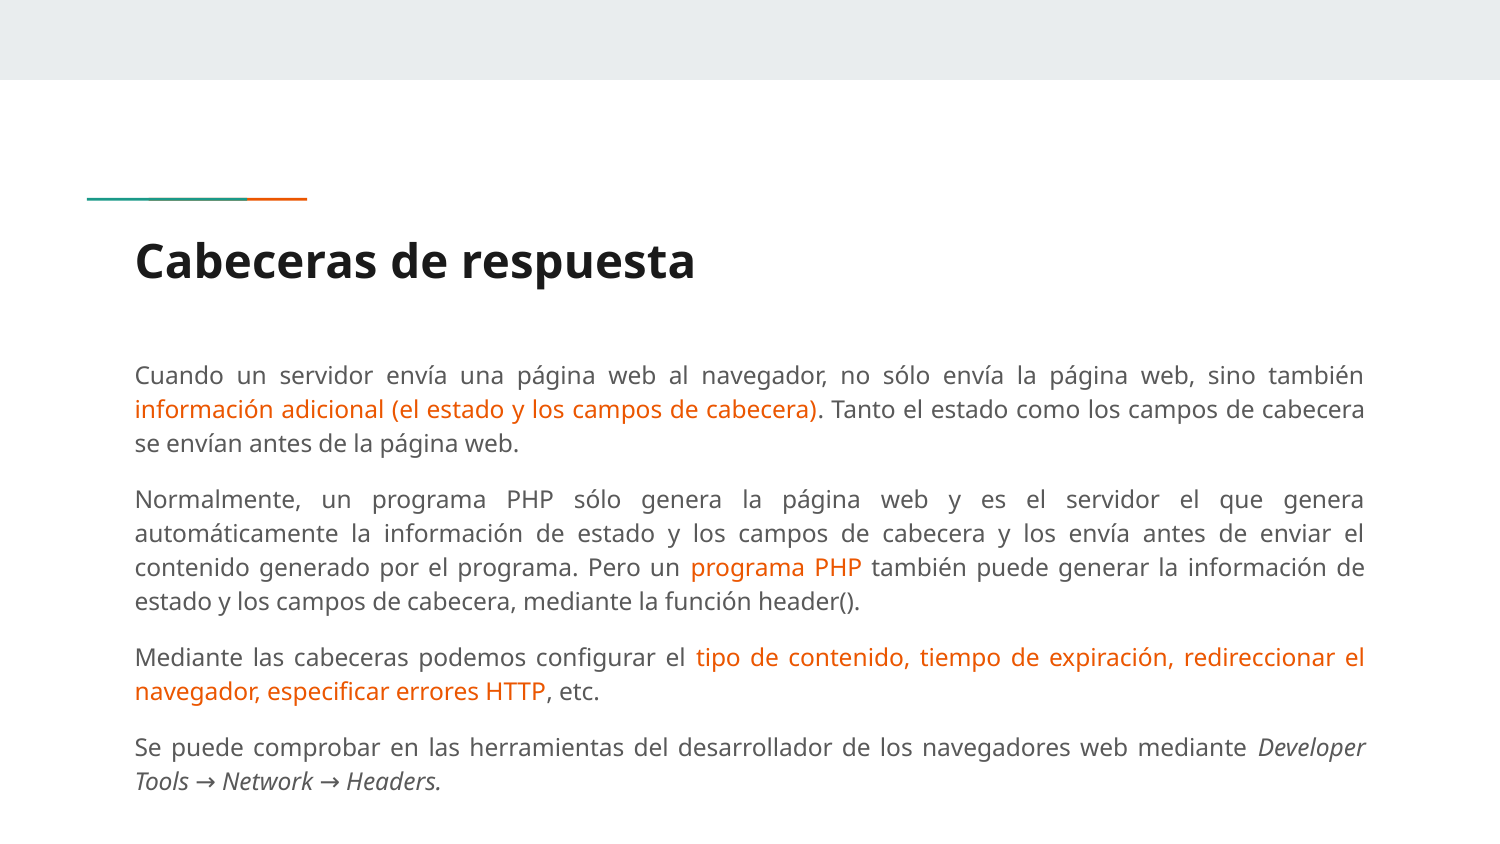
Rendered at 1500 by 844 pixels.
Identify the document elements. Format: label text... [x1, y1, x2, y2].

title Cabeceras de respuesta [119, 216, 1381, 305]
list Cuando un servidor envía una página web al navegador, no sólo envía la página web, sino también información adicional (el estado y los campos de cabecera). Tanto el estado como los campos de cabecera se envían antes de la página web. Normalmente, un programa PHP sólo genera la página web y es el servidor el que genera automáticamente la información de estado y los campos de cabecera y los envía antes de enviar el contenido generado por el programa. Pero un programa PHP también puede generar la información de estado y los campos de cabecera, mediante la función header(). Mediante las cabeceras podemos configurar el tipo de contenido, tiempo de expiración, redireccionar el navegador, especificar errores HTTP, etc. Se puede comprobar en las herramientas del desarrollador de los navegadores web mediante Developer Tools → Network → Headers. [119, 341, 1381, 814]
